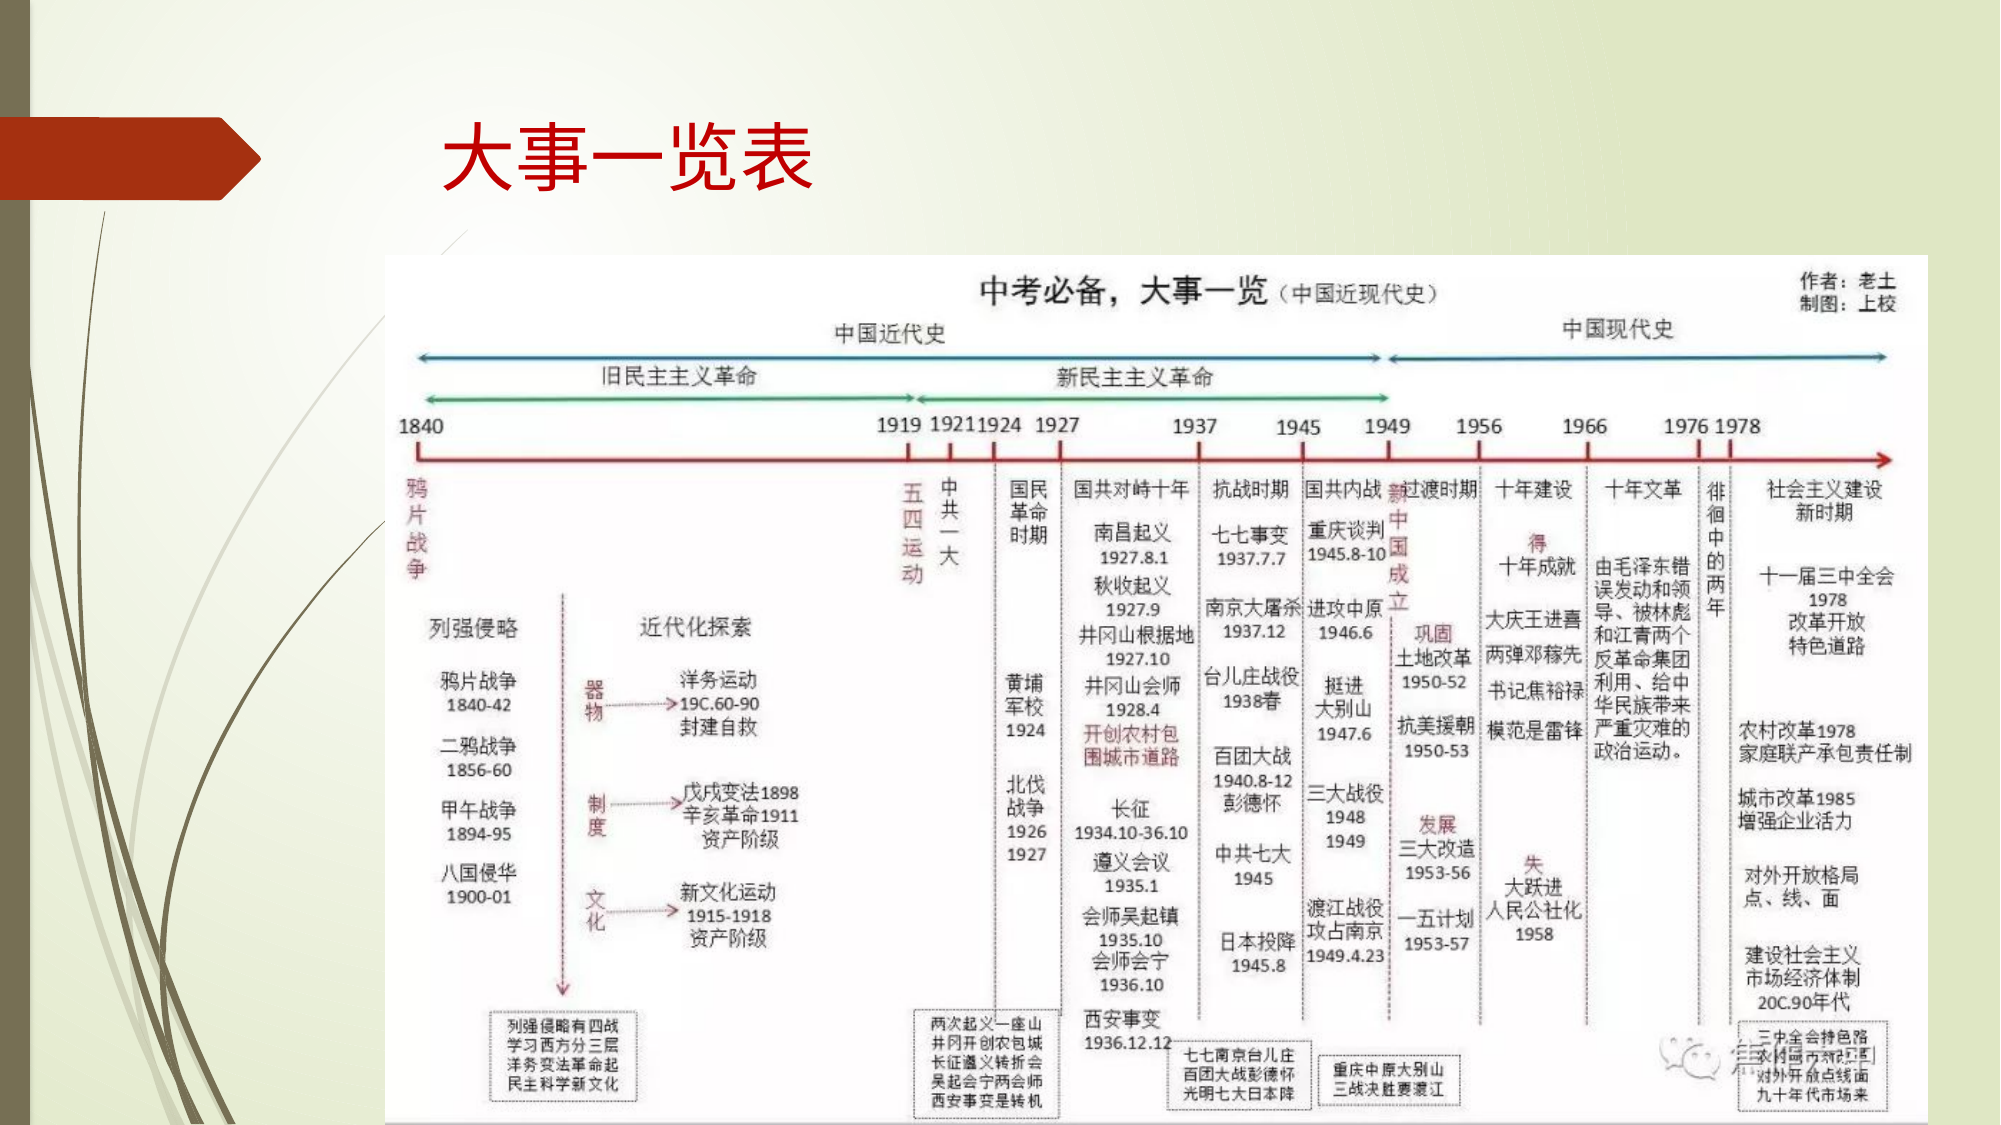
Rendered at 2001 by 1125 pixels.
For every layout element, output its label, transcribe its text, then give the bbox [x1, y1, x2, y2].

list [385, 255, 1928, 1125]
title 大事一览表 [425, 102, 1888, 255]
